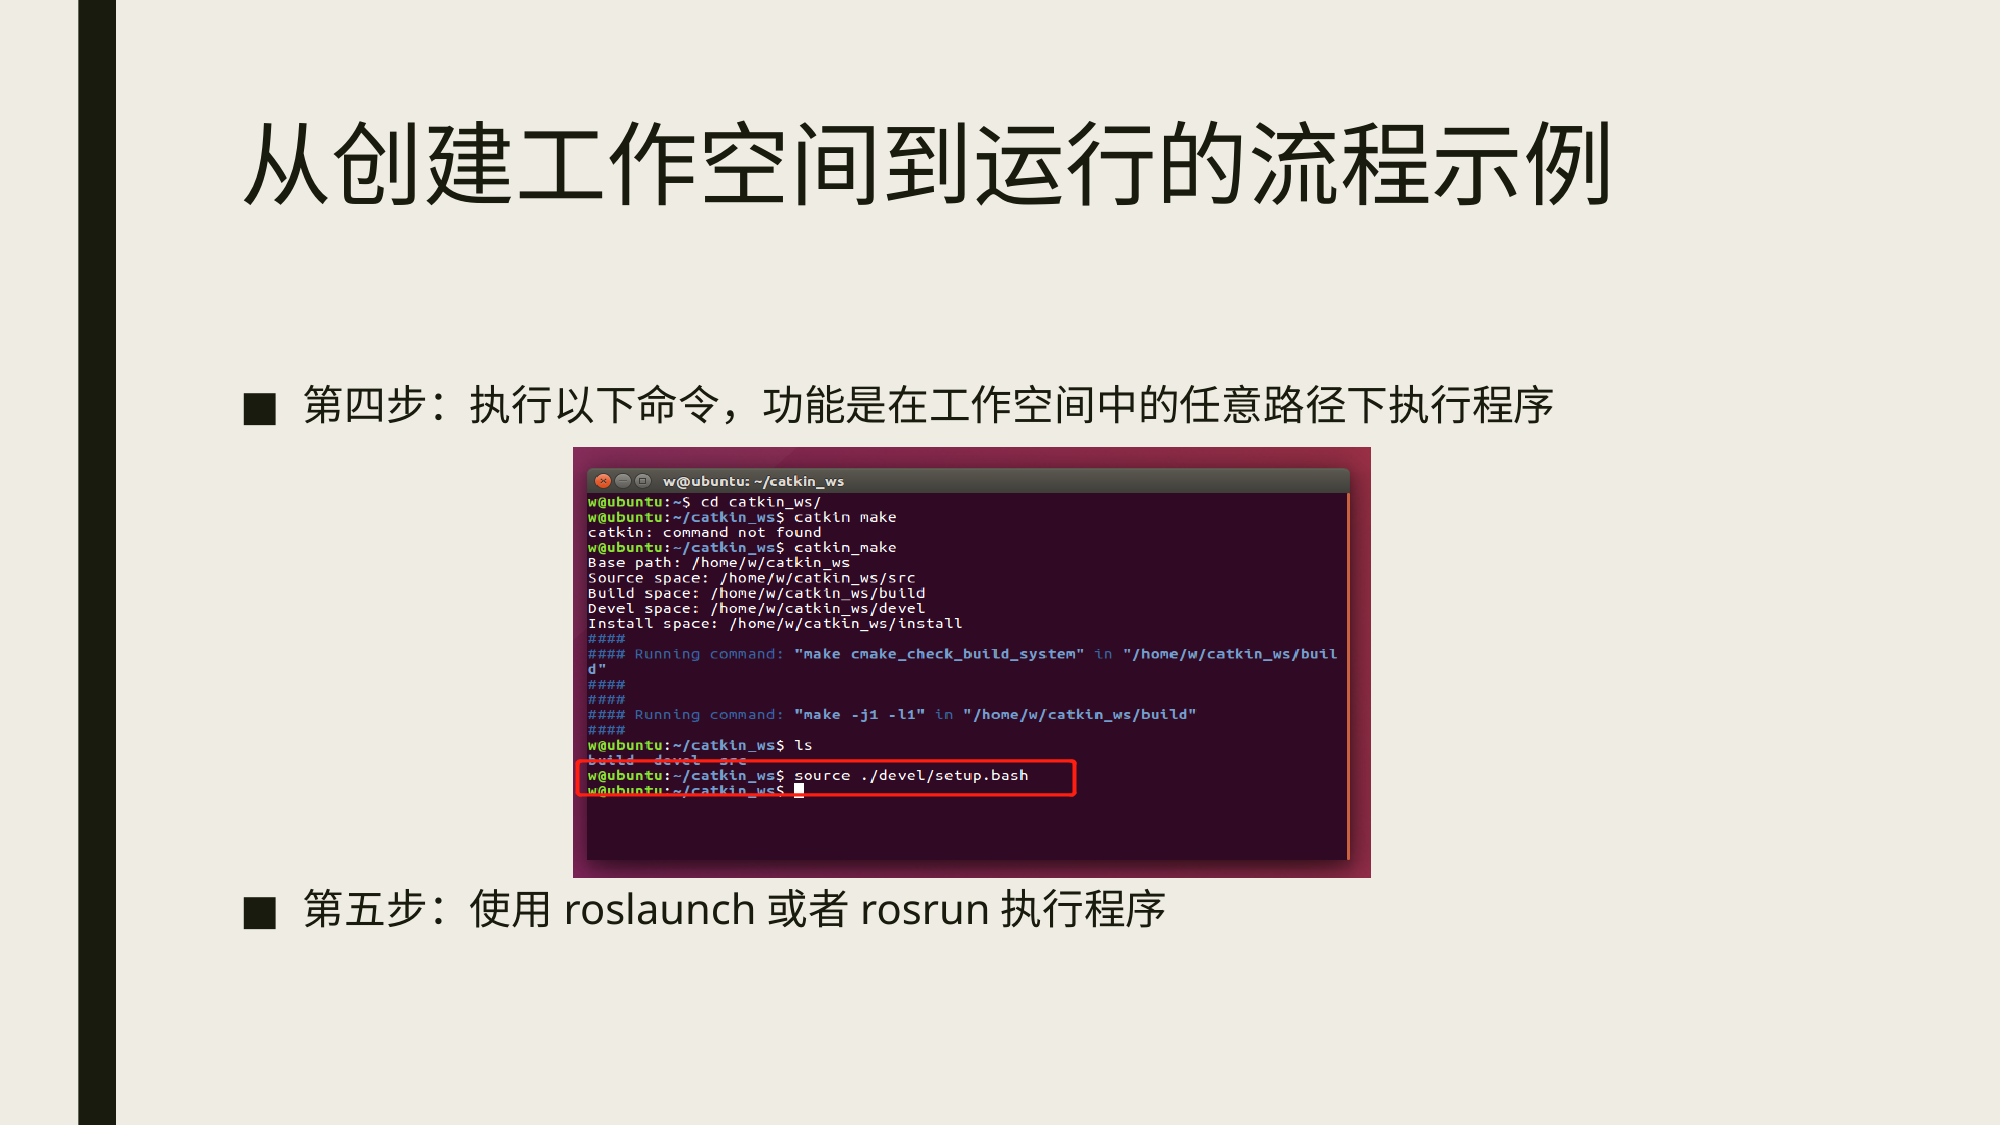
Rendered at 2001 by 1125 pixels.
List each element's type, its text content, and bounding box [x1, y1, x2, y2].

list 第四步：执行以下命令，功能是在工作空间中的任意路径下执行程序 第五步：使用roslaunch或者rosrun执行程序 [225, 375, 1800, 963]
title 从创建工作空间到运行的流程示例 [225, 112, 1800, 357]
picture [573, 447, 1371, 878]
